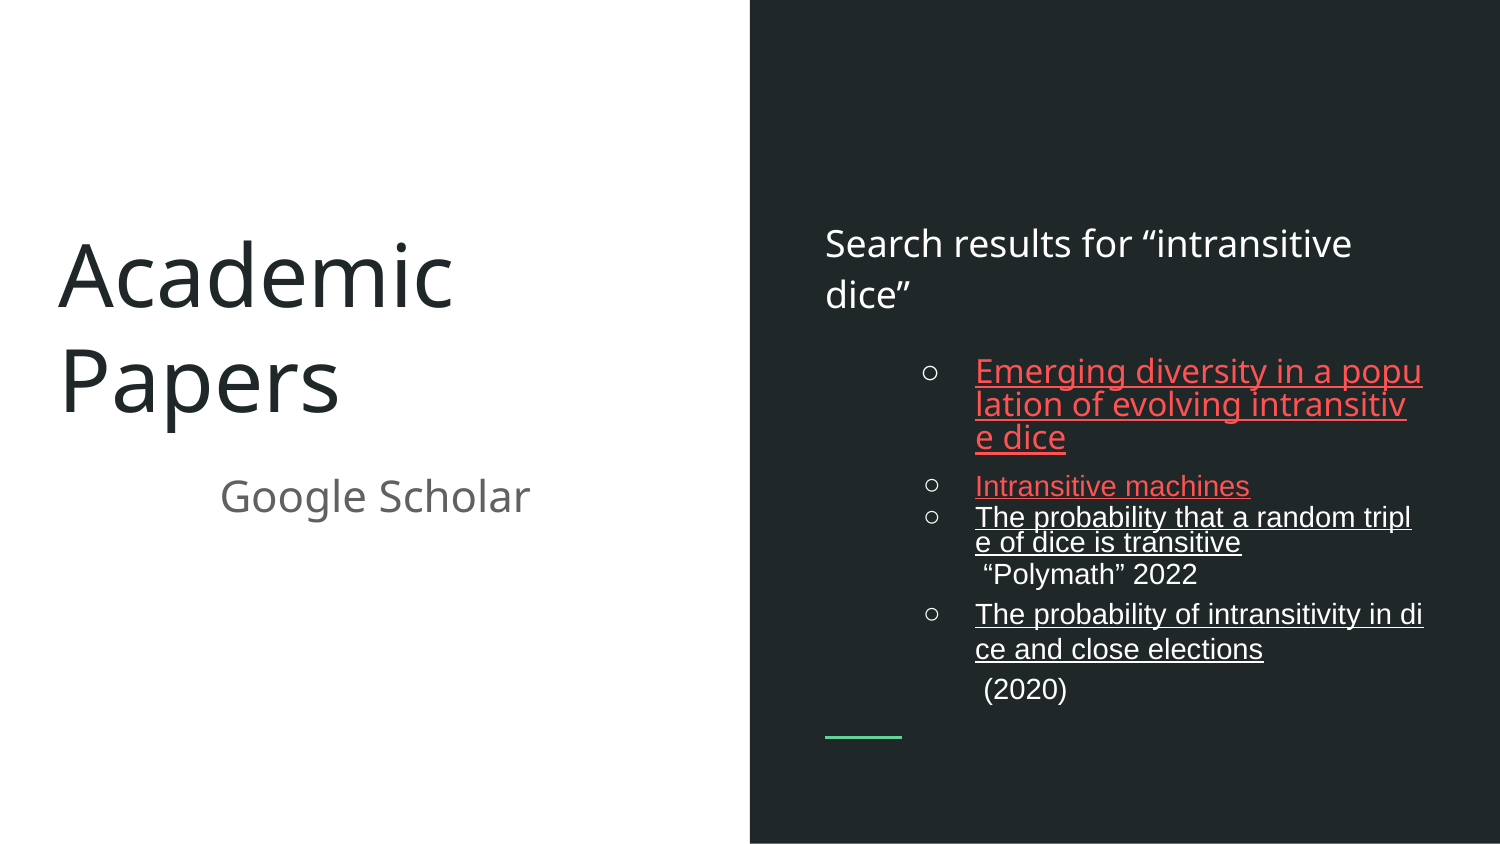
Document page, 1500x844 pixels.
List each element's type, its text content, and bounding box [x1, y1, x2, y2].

list Search results for “intransitive dice” Emerging diversity in a population of evolving intransitive dice Intransitive machines The probability that a random triple of dice is transitive “Polymath” 2022 The probability of intransitivity in dice and close elections (2020) [810, 118, 1440, 725]
title Academic Papers [43, 197, 708, 446]
subtitle Google Scholar [43, 454, 708, 675]
